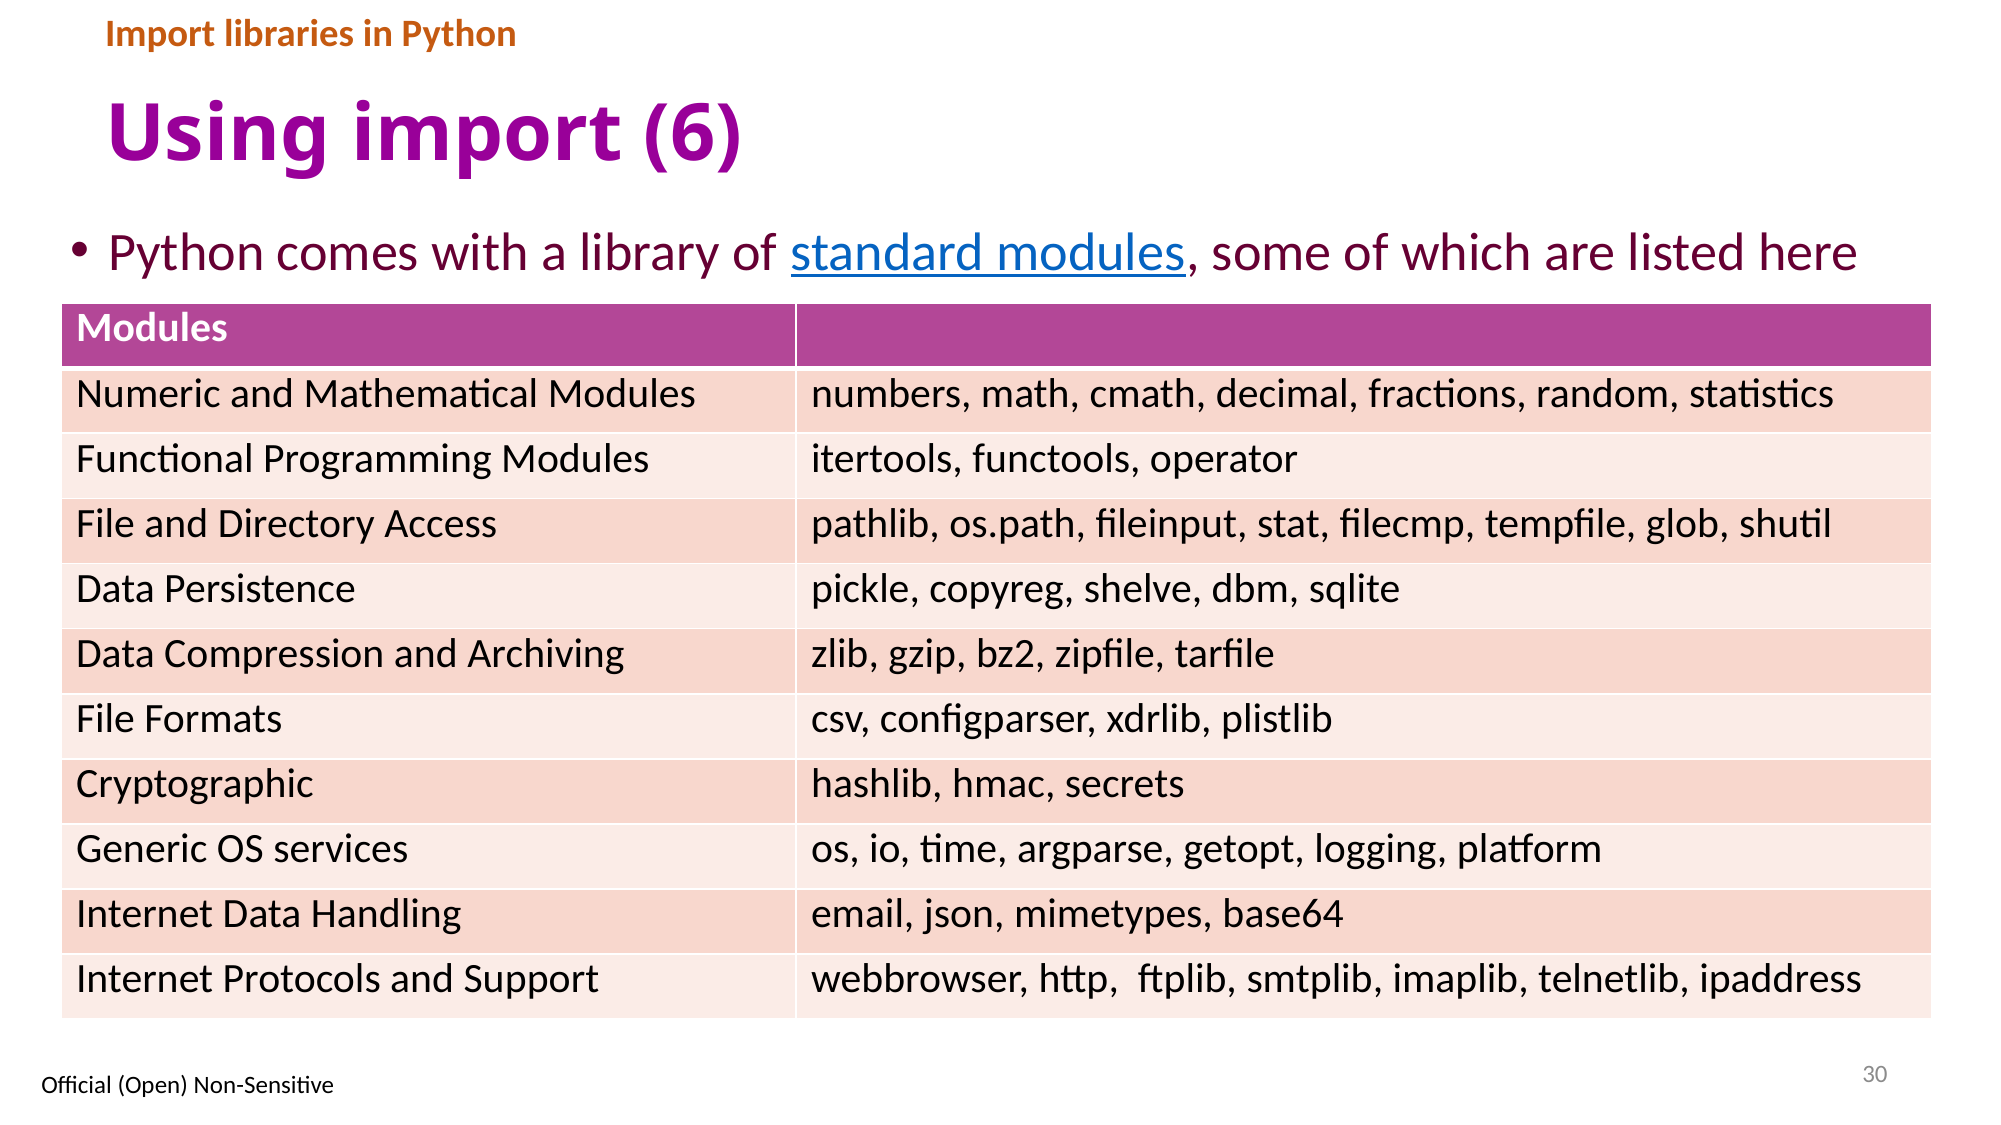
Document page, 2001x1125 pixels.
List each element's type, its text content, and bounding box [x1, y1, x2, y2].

slide_number 30 [1412, 1042, 1903, 1103]
table_cell numbers, math, cmath, decimal, fractions, random, statistics [797, 371, 1931, 432]
table_cell email, json, mimetypes, base64 [797, 890, 1931, 953]
table_cell os, io, time, argparse, getopt, logging, platform [797, 825, 1931, 888]
table_cell itertools, functools, operator [797, 434, 1931, 498]
table_cell File Formats [62, 695, 795, 758]
list Import libraries in Python [90, 0, 1641, 62]
table_cell zlib, gzip, bz2, zipfile, tarfile [797, 629, 1931, 693]
table_cell Internet Data Handling [62, 890, 795, 953]
table_cell Numeric and Mathematical Modules [62, 371, 795, 432]
table_cell Functional Programming Modules [62, 434, 795, 498]
table_header Modules [62, 304, 795, 366]
table_cell hashlib, hmac, secrets [797, 760, 1931, 823]
table_cell Cryptographic [62, 760, 795, 823]
table_cell csv, configparser, xdrlib, plistlib [797, 695, 1931, 758]
table_cell Internet Protocols and Support [62, 955, 795, 1018]
title Using import (6) [90, 61, 1903, 208]
table_cell pickle, copyreg, shelve, dbm, sqlite [797, 564, 1931, 628]
table_cell pathlib, os.path, fileinput, stat, filecmp, tempfile, glob, shutil [797, 499, 1931, 563]
table_cell Generic OS services [62, 825, 795, 888]
table_header [797, 304, 1931, 366]
text_box Official (Open) Non-Sensitive [26, 1063, 363, 1103]
table_cell webbrowser, http, ftplib, smtplib, imaplib, telnetlib, ipaddress [797, 955, 1931, 1018]
table_cell Data Persistence [62, 564, 795, 628]
table_cell Data Compression and Archiving [62, 629, 795, 693]
list Python comes with a library of standard modules, some of which are listed here [55, 208, 2000, 444]
table_cell File and Directory Access [62, 499, 795, 563]
